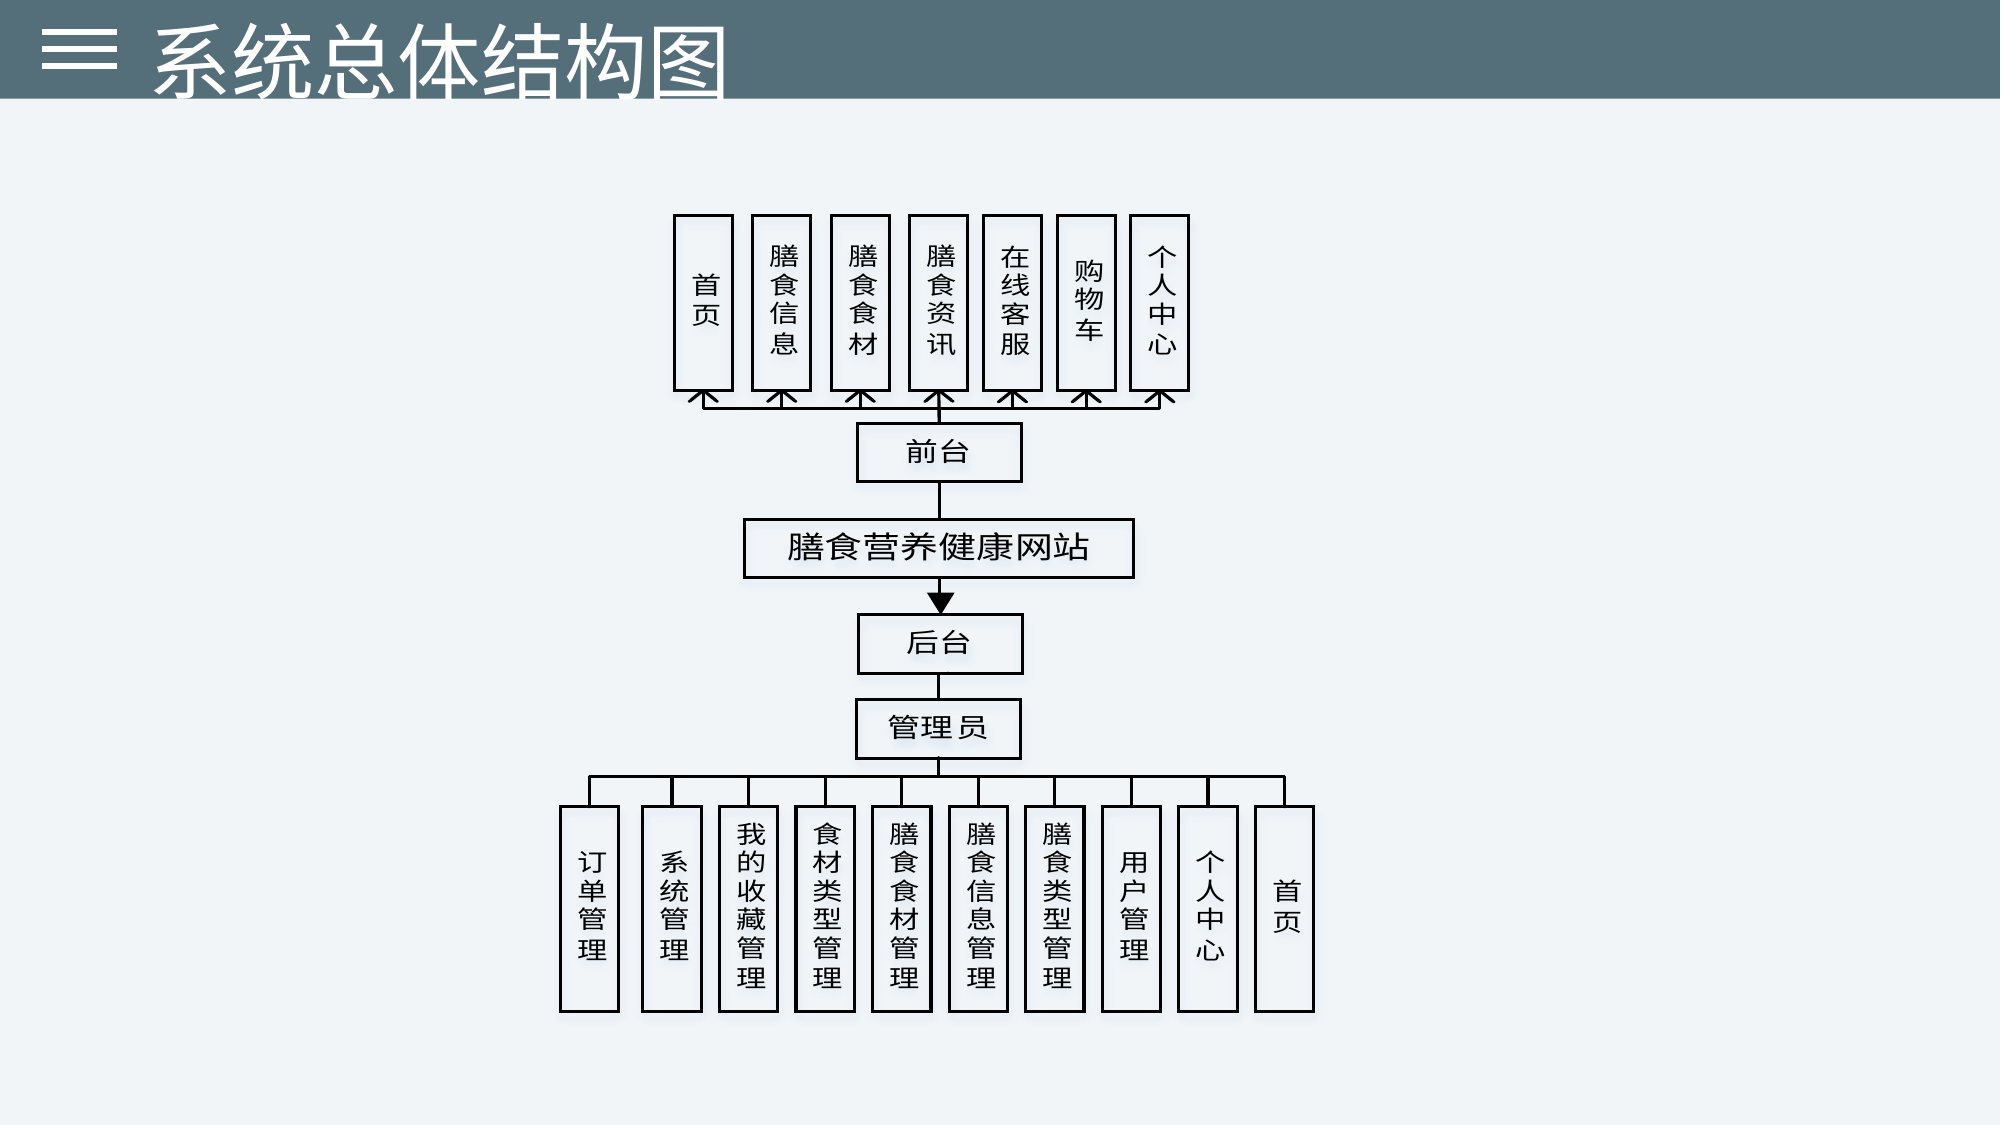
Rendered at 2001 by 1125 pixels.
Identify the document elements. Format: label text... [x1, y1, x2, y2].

text_box 系统总体结构图 [133, 2, 808, 118]
text_box [0, 1, 2000, 100]
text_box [344, 202, 1609, 1002]
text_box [42, 32, 118, 67]
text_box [537, 206, 1326, 1031]
